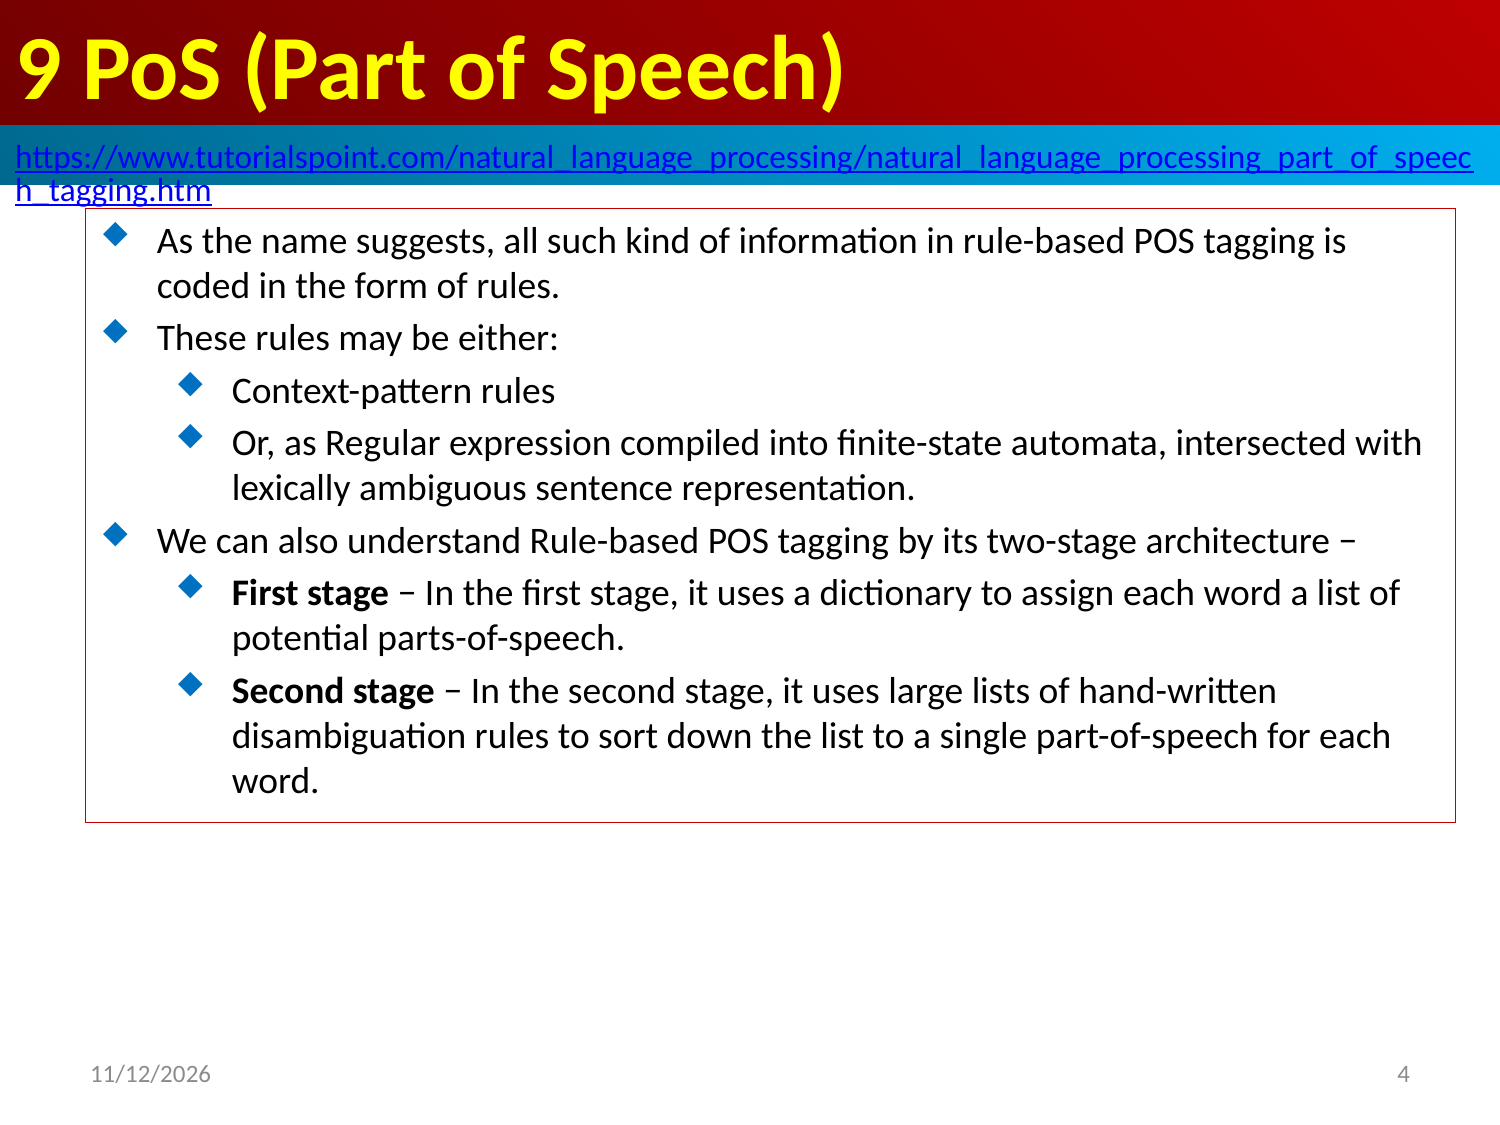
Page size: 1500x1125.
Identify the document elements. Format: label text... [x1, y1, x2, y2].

title 9 PoS (Part of Speech) [0, 0, 1500, 125]
slide_number 4 [1074, 1042, 1425, 1103]
text_box https://www.tutorialspoint.com/natural_language_processing/natural_language_processing_part_of_speech_tagging.htm [0, 125, 1500, 185]
subtitle As the name suggests, all such kind of information in rule-based POS tagging is coded in the form of rules. These rules may be either: Context-pattern rules Or, as Regular expression compiled into finite-state automata, intersected with lexically ambiguous sentence representation. We can also understand Rule-based POS tagging by its two-stage architecture − First stage − In the first stage, it uses a dictionary to assign each word a list of potential parts-of-speech. Second stage − In the second stage, it uses large lists of hand-written disambiguation rules to sort down the list to a single part-of-speech for each word. [85, 208, 1456, 823]
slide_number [75, 1042, 425, 1103]
